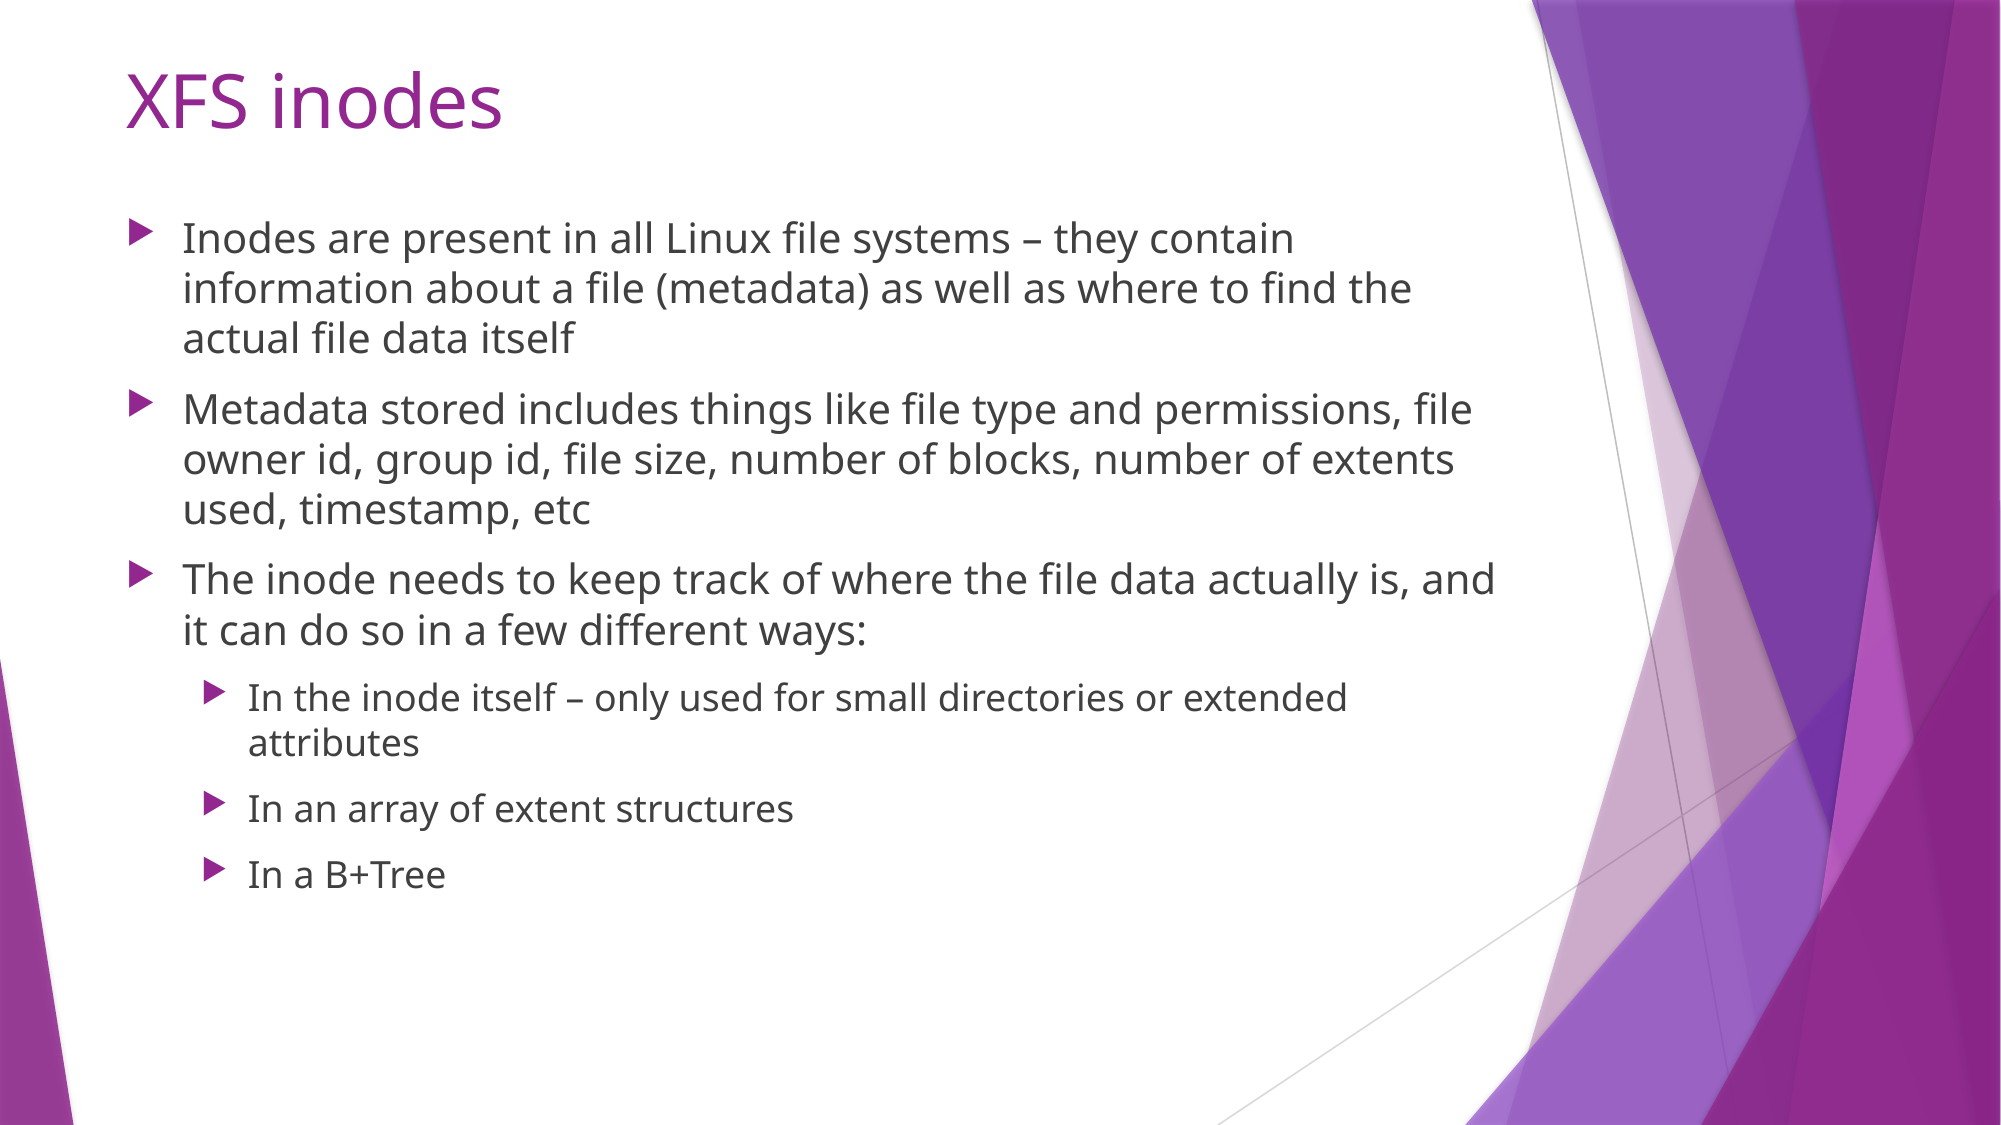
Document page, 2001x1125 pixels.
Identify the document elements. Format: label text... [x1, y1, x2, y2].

list Inodes are present in all Linux file systems – they contain information about a file (metadata) as well as where to find the actual file data itself Metadata stored includes things like file type and permissions, file owner id, group id, file size, number of blocks, number of extents used, timestamp, etc The inode needs to keep track of where the file data actually is, and it can do so in a few different ways: In the inode itself – only used for small directories or extended attributes In an array of extent structures In a B+Tree [111, 204, 1522, 1059]
title XFS inodes [111, 46, 1522, 171]
